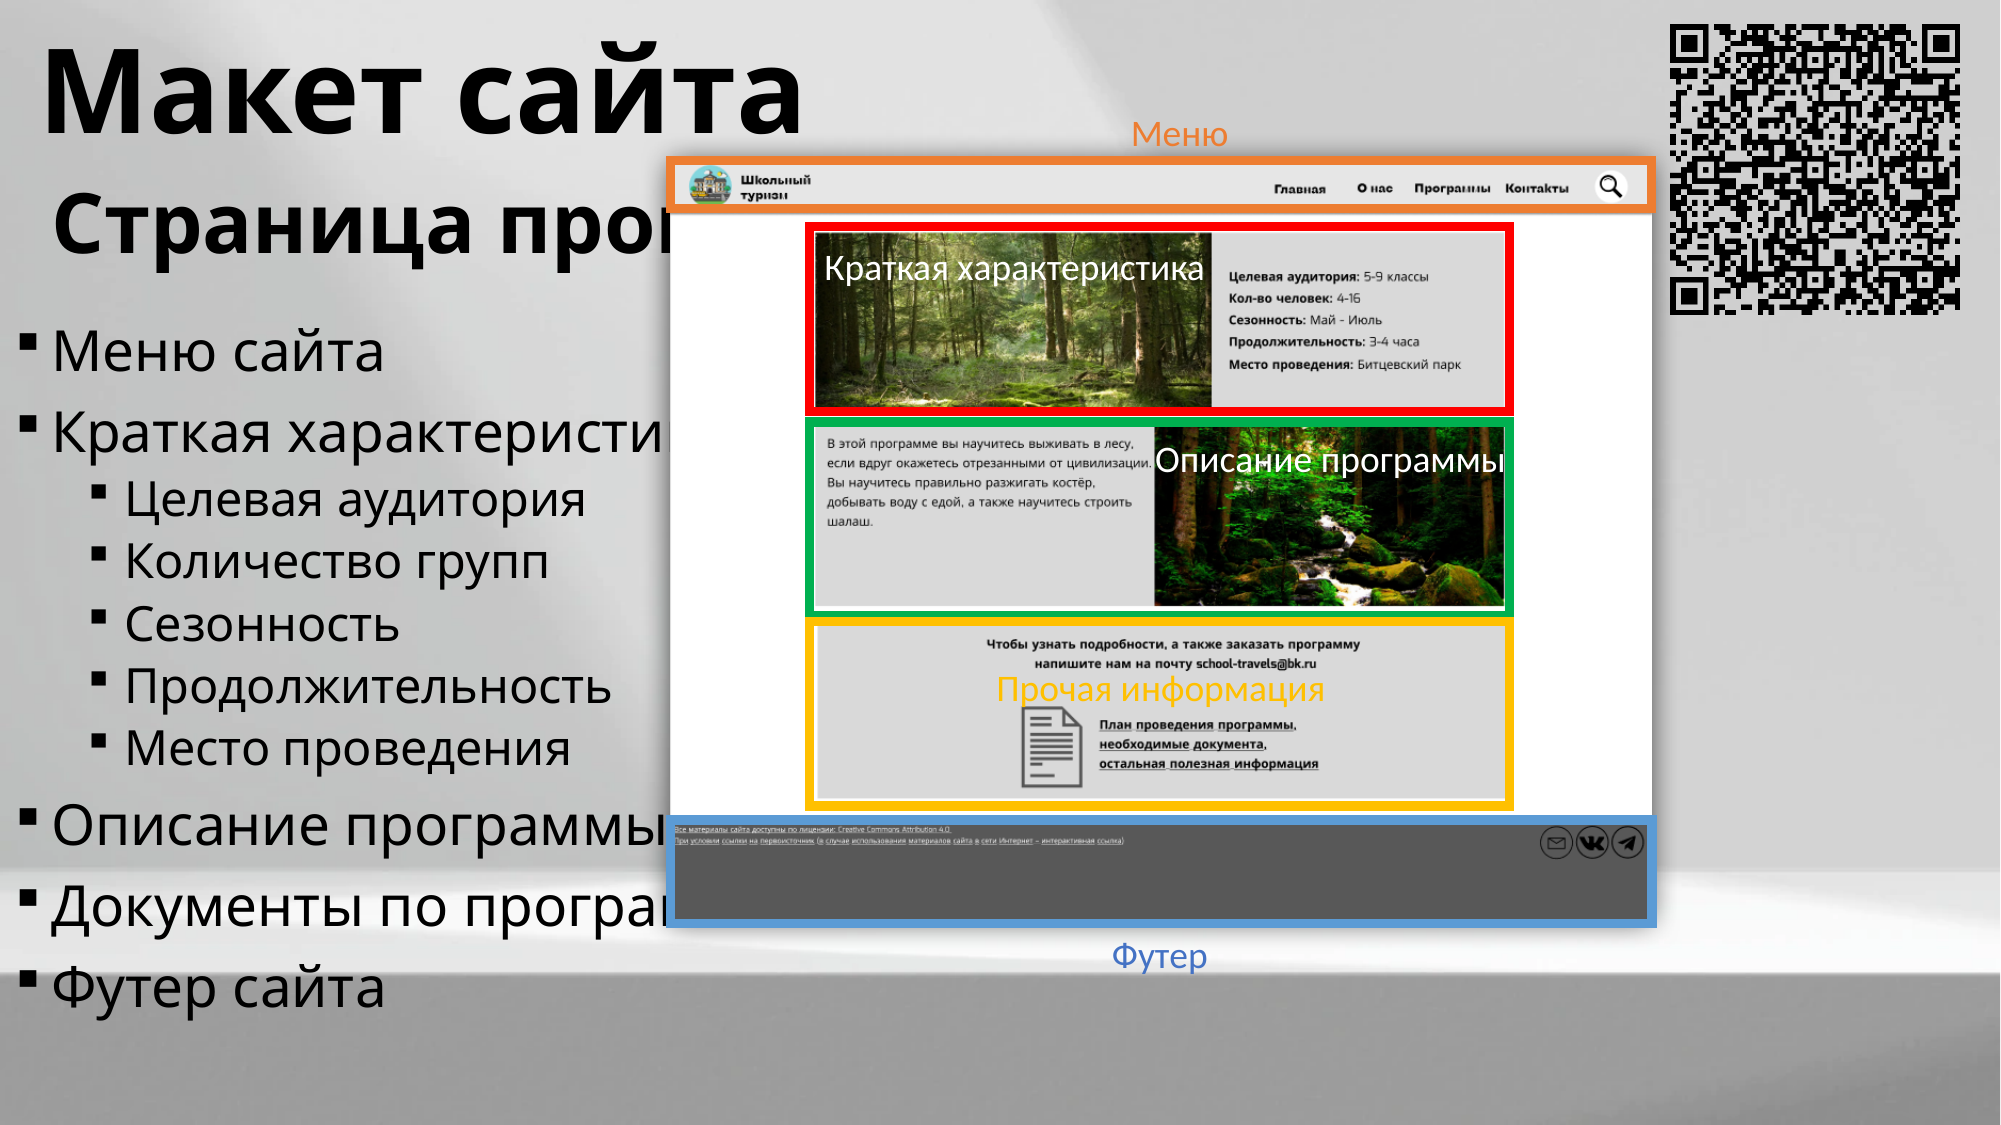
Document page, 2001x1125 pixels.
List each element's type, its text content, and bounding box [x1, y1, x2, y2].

text_box [1244, 159, 1653, 210]
text_box Футер [1097, 924, 1223, 984]
title Макет сайта [23, 24, 1032, 167]
text_box Меню [1116, 102, 1244, 162]
text_box Страница программы [36, 174, 648, 314]
text_box Меню сайта Краткая характеристика Целевая аудитория Количество групп Сезонность Продолжительность Место проведения Описание программы Документы по программе Футер сайта [0, 314, 796, 1042]
text_box [669, 159, 1116, 210]
picture [0, 0, 2001, 1125]
